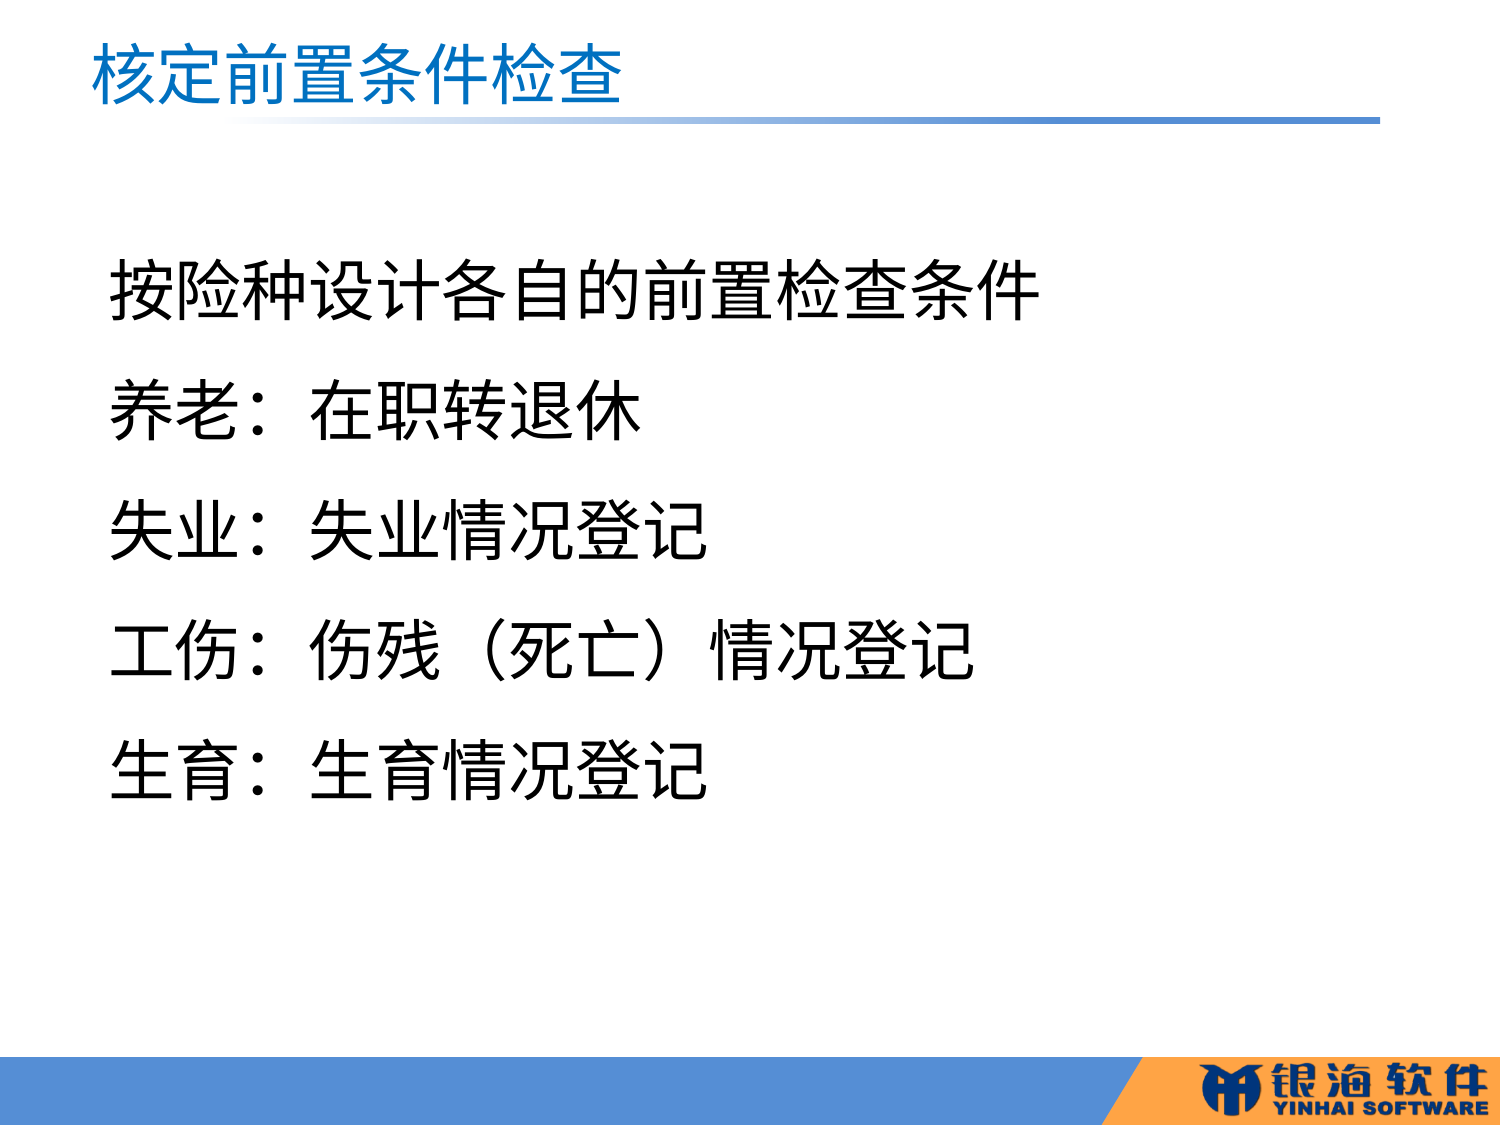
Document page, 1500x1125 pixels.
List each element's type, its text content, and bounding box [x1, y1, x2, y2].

title 核定前置条件检查 [75, 19, 1426, 127]
text_box 按险种设计各自的前置检查条件 养老：在职转退休 失业：失业情况登记 工伤：伤残（死亡）情况登记 生育：生育情况登记 [93, 201, 1407, 816]
picture [1187, 1058, 1500, 1121]
